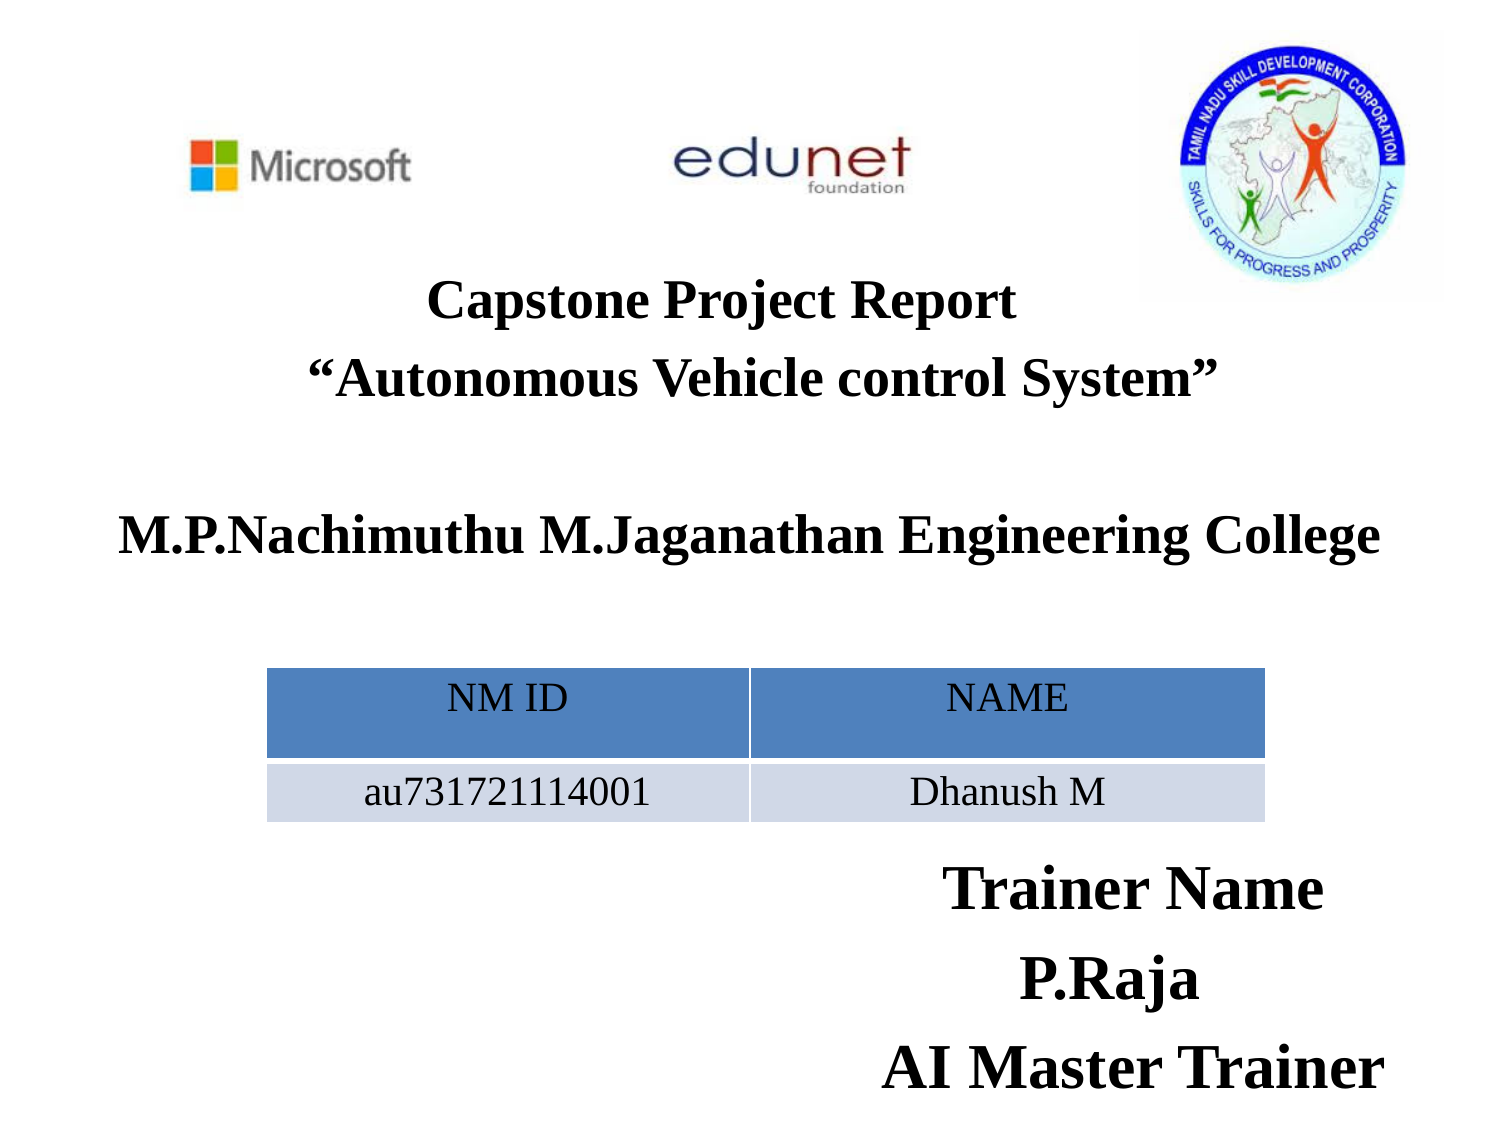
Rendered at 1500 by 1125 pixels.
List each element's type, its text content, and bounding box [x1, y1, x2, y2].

picture [619, 30, 963, 302]
table_cell au731721114001 [267, 764, 749, 822]
picture [1139, 30, 1444, 302]
table_cell Dhanush M [751, 764, 1265, 822]
subtitle Capstone Project Report “Autonomous Vehicle control System” M.P.Nachimuthu M.Jaganathan Engineering College Trainer Name P.Raja AI Master Trainer [76, 255, 1424, 1125]
picture [76, 30, 526, 302]
table_header NM ID [267, 668, 749, 758]
table_header NAME [751, 668, 1265, 758]
